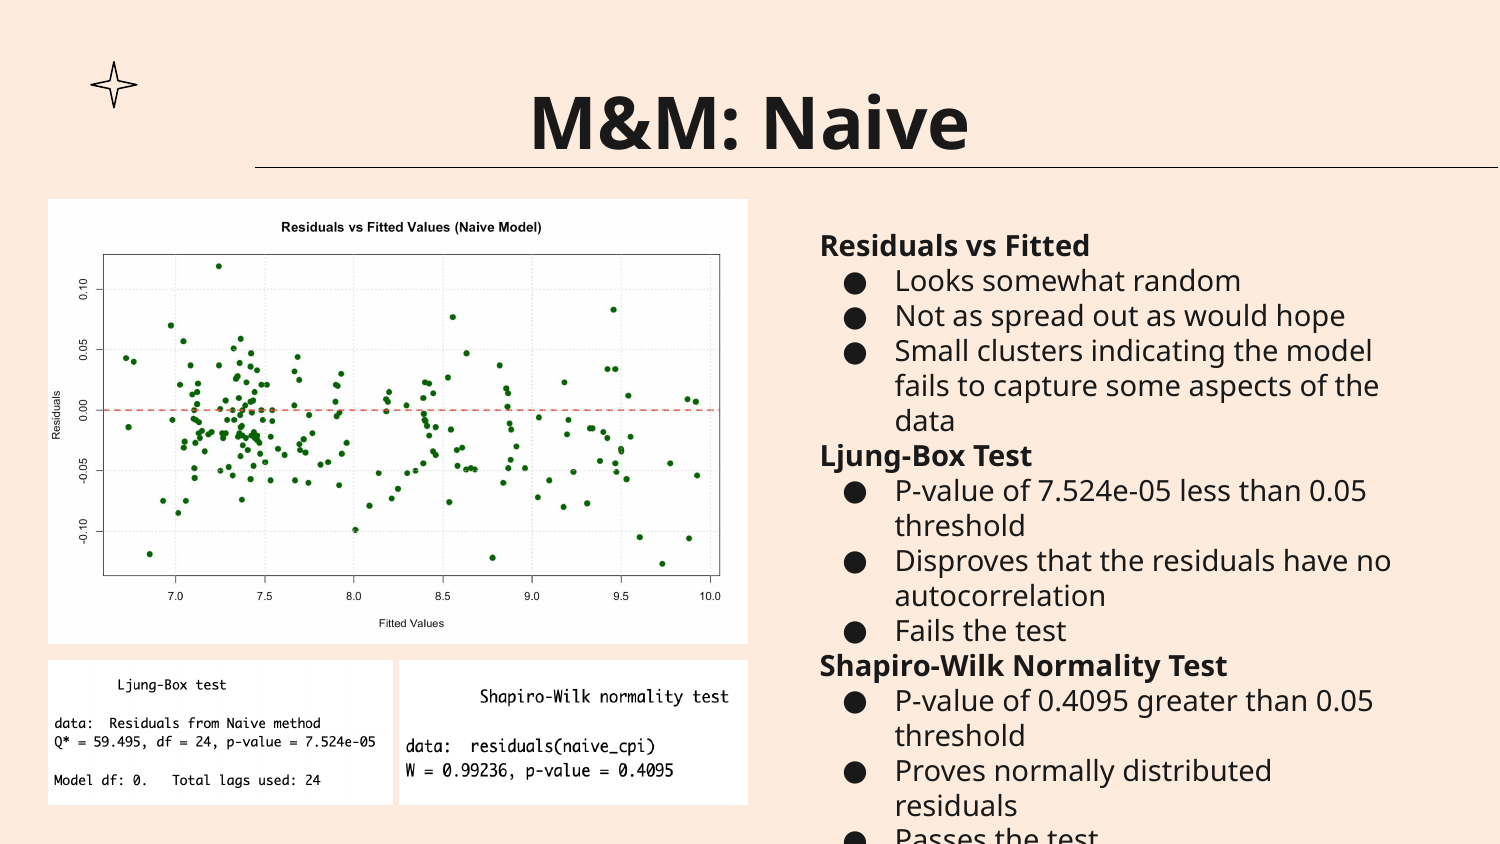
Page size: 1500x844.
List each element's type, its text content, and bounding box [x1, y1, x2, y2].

title M&M: Naive [118, 72, 1382, 167]
text_box Residuals vs Fitted Looks somewhat random Not as spread out as would hope Small clusters indicating the model fails to capture some aspects of the data Ljung-Box Test P-value of 7.524e-05 less than 0.05 threshold Disproves that the residuals have no autocorrelation Fails the test Shapiro-Wilk Normality Test P-value of 0.4095 greater than 0.05 threshold Proves normally distributed residuals Passes the test [804, 212, 1419, 774]
text_box [90, 61, 137, 108]
picture [48, 199, 749, 645]
picture [398, 660, 749, 806]
picture [48, 660, 394, 806]
